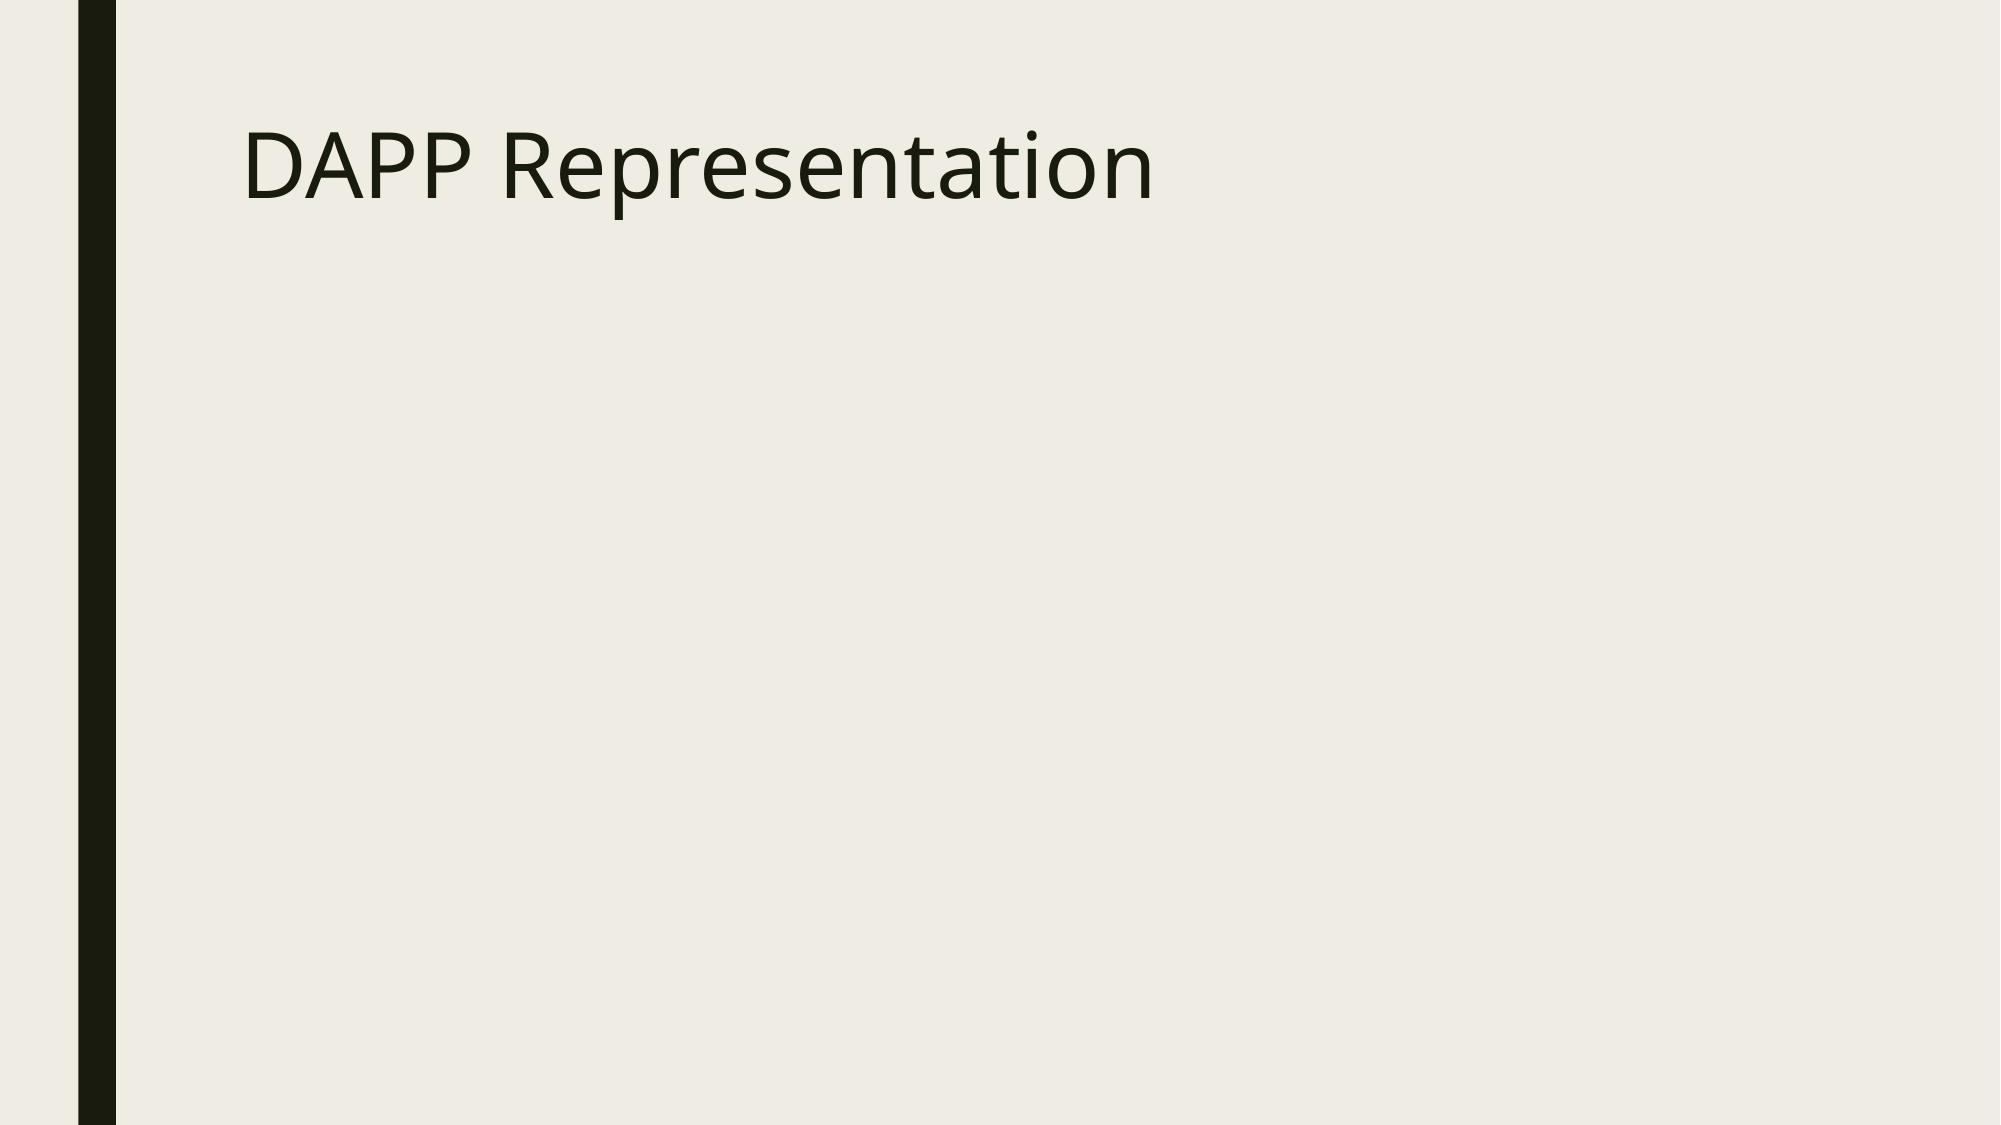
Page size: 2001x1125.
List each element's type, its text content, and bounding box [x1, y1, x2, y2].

title DAPP Representation [225, 112, 1800, 357]
